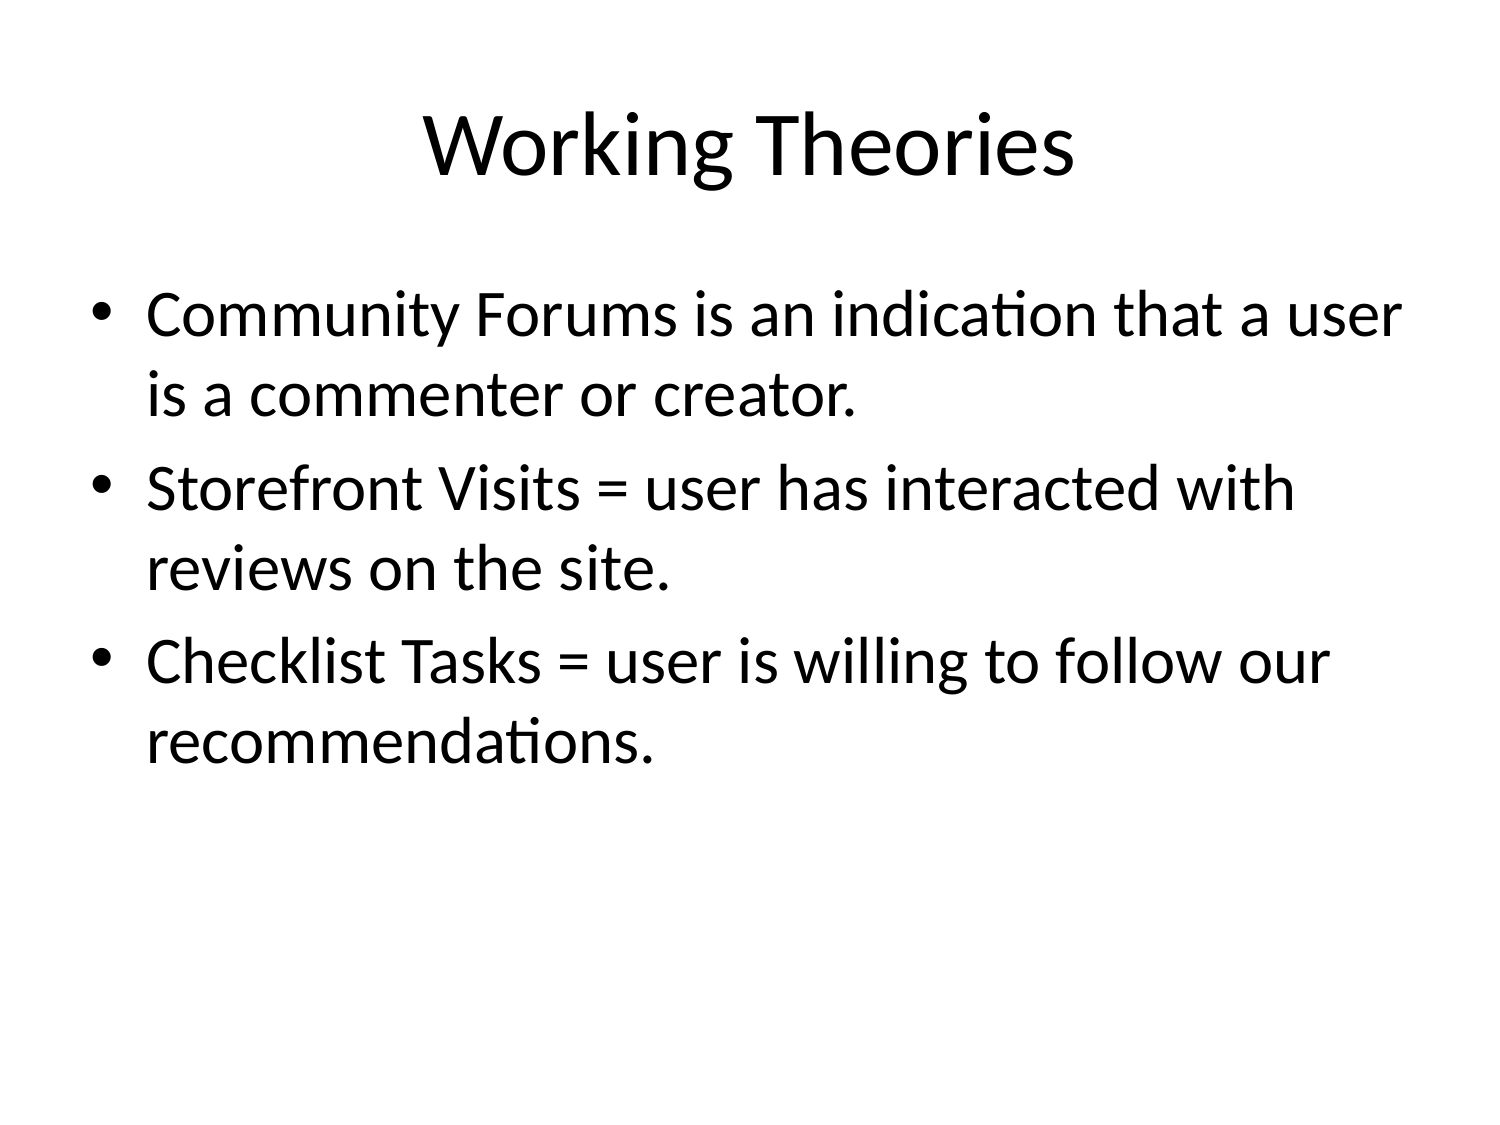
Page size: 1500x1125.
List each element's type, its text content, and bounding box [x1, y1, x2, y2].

title Working Theories [75, 45, 1425, 233]
list Community Forums is an indication that a user is a commenter or creator. Storefront Visits = user has interacted with reviews on the site. Checklist Tasks = user is willing to follow our recommendations. [75, 262, 1425, 1005]
